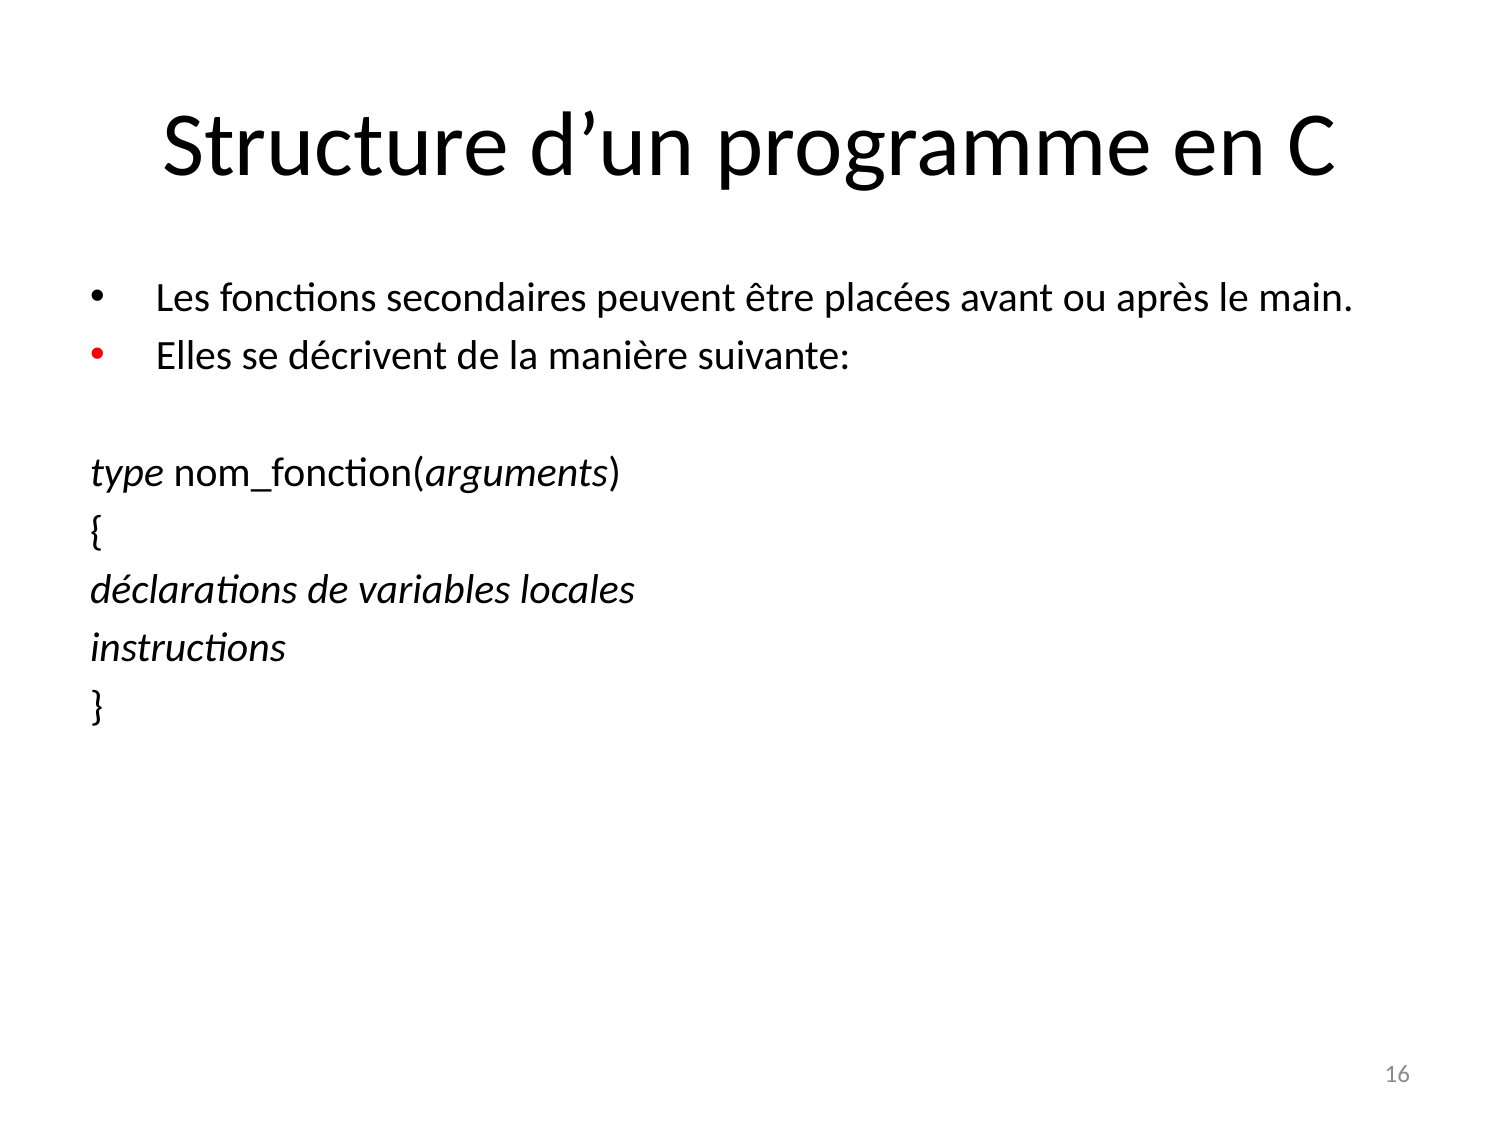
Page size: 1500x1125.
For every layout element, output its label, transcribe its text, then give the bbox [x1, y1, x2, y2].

slide_number 16 [1074, 1042, 1425, 1103]
list Les fonctions secondaires peuvent être placées avant ou après le main. Elles se décrivent de la manière suivante: type nom_fonction(arguments) { déclarations de variables locales instructions } [74, 262, 1426, 1006]
title Structure d’un programme en C [74, 44, 1426, 233]
